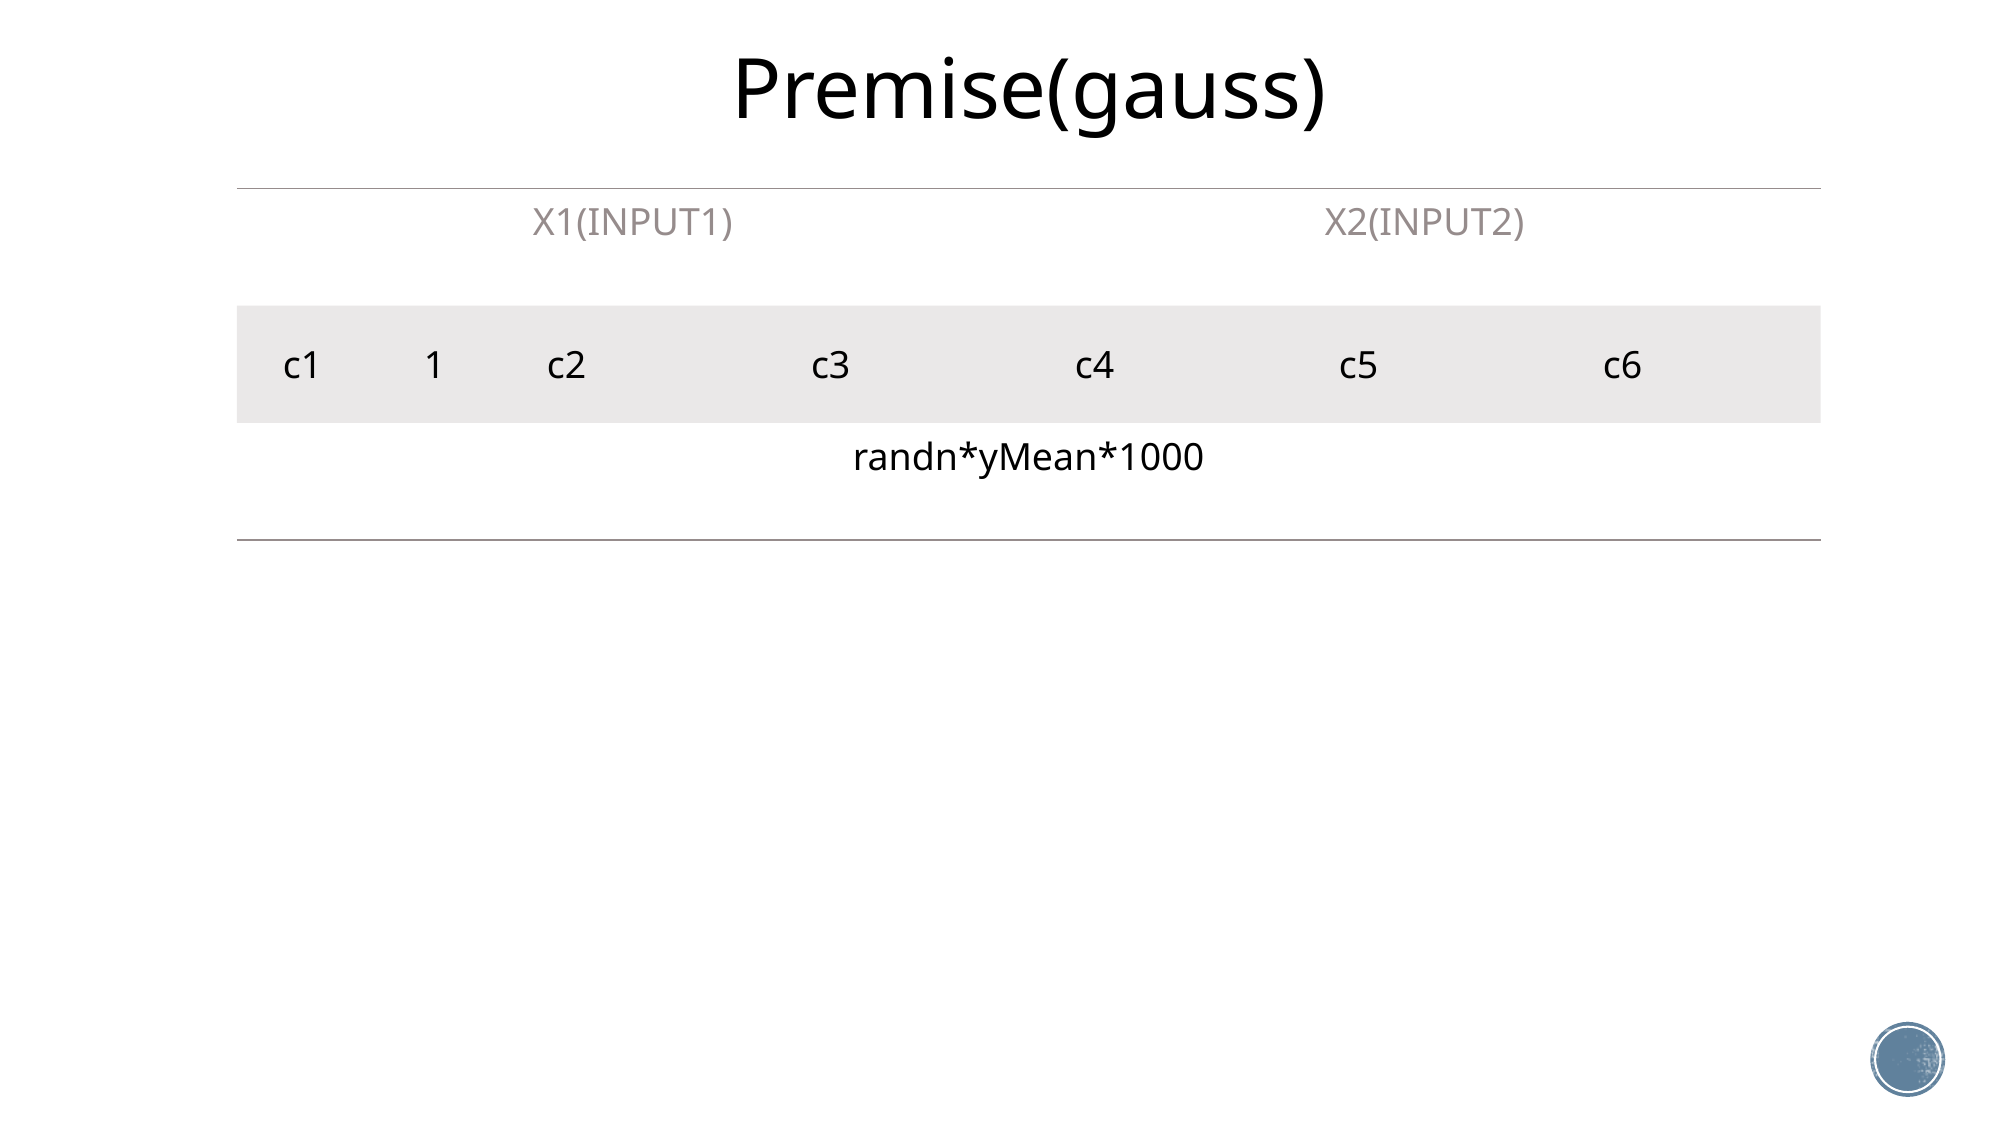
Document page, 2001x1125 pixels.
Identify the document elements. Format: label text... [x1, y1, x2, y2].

text_box Premise(gauss) [716, 28, 1342, 143]
